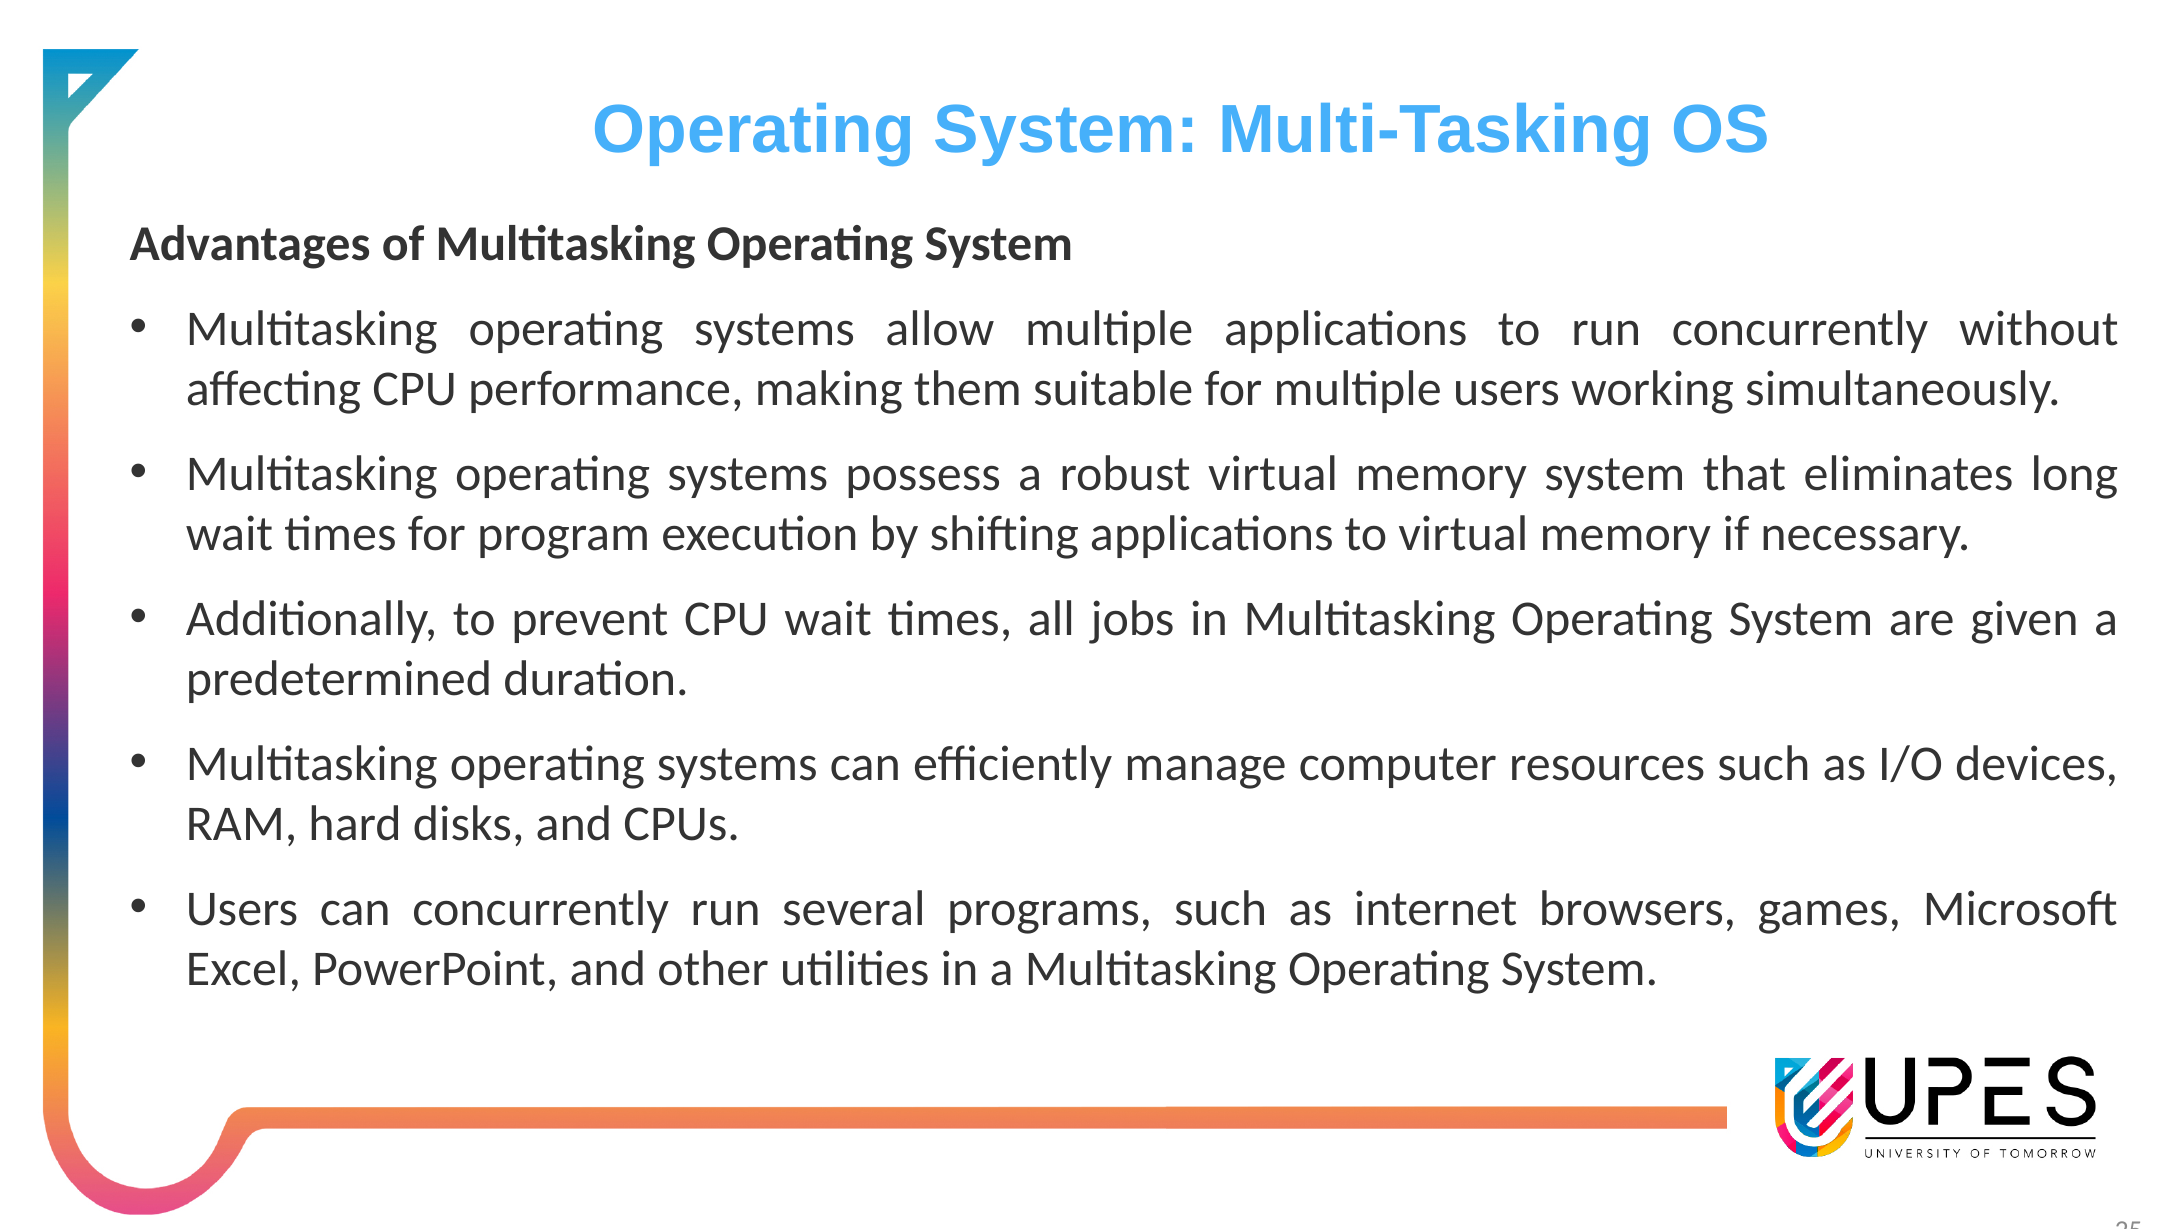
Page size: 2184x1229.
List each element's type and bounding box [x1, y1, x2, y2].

list [0, 14, 2184, 1229]
